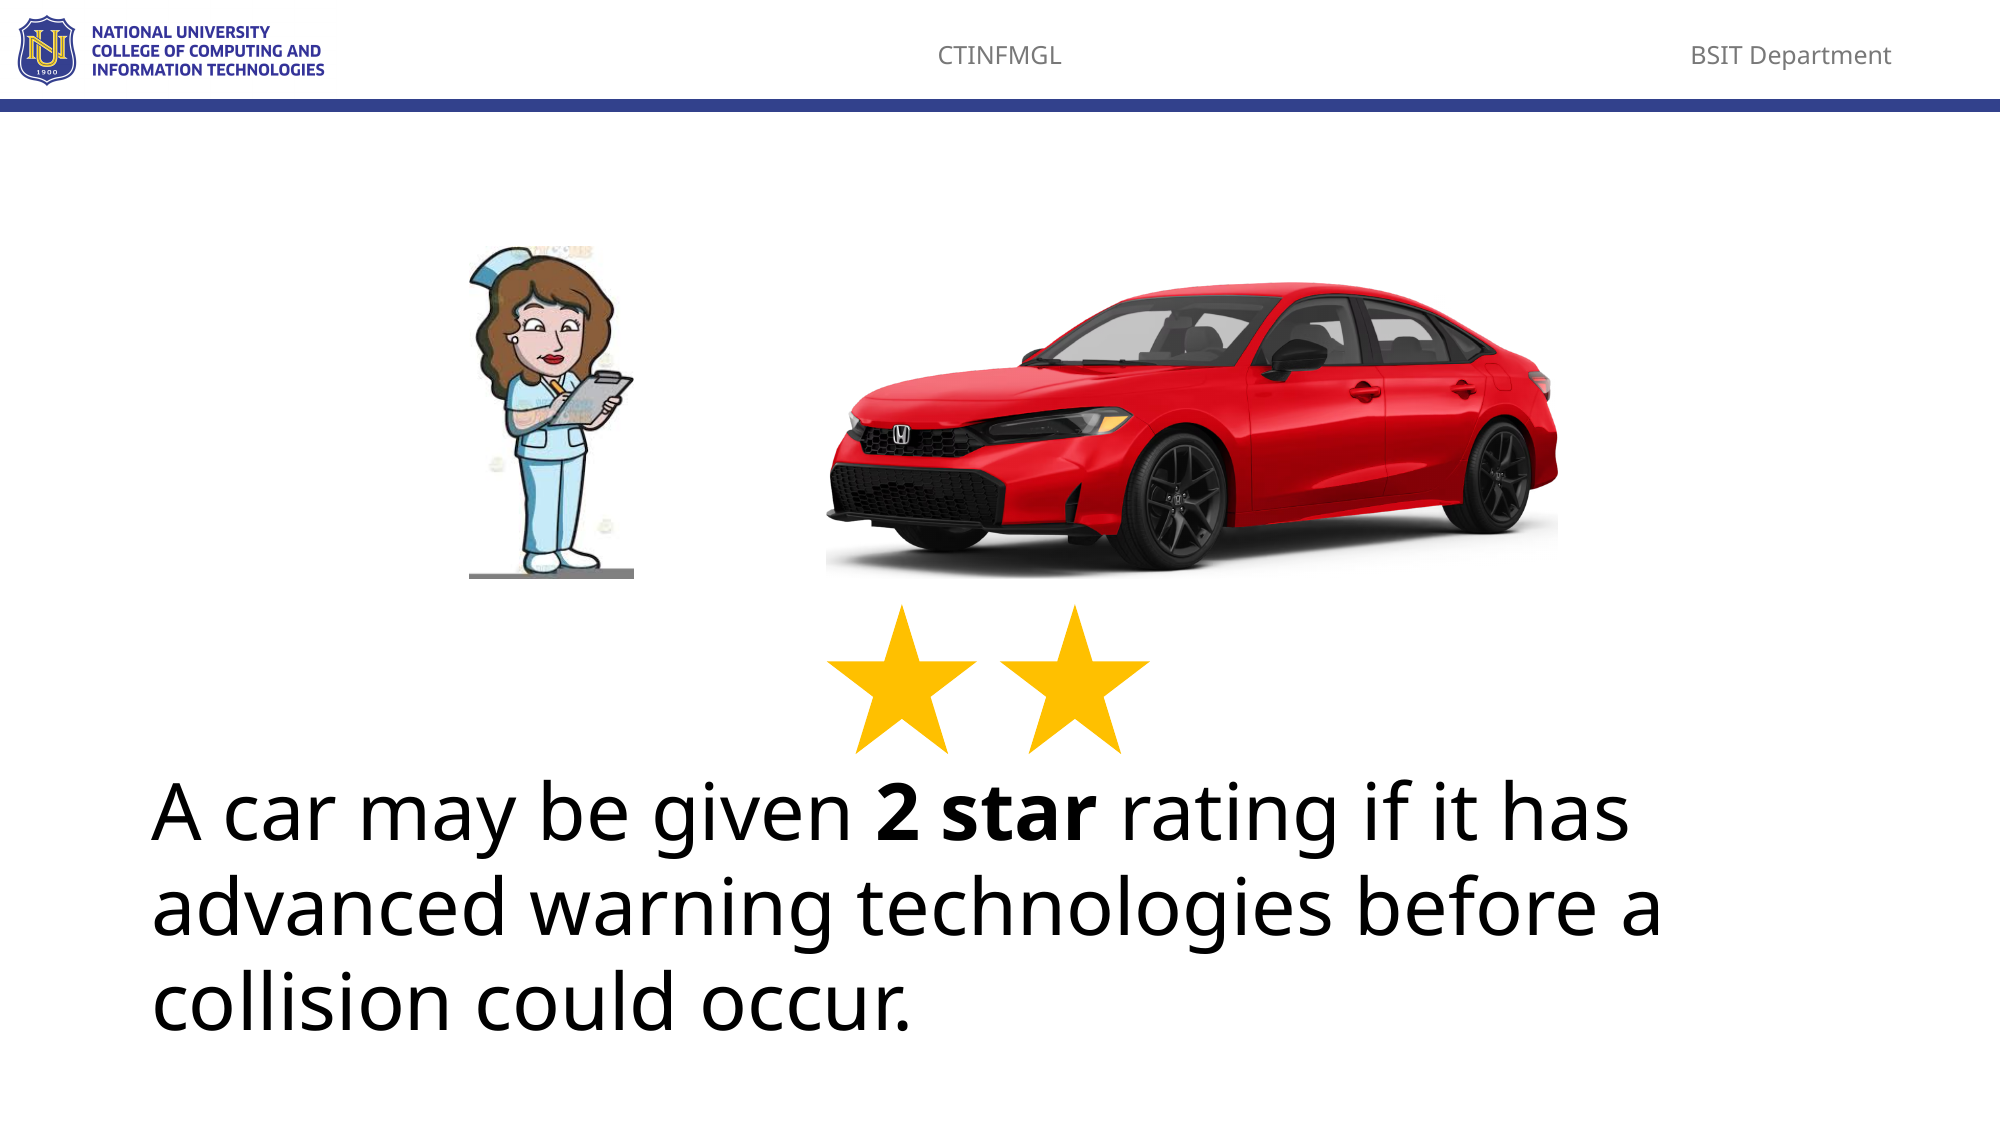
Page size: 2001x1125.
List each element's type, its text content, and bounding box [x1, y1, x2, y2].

picture [468, 246, 635, 579]
text_box A car may be given 2 star rating if it has advanced warning technologies before a collision could occur. [134, 750, 1946, 1058]
picture [0, 0, 337, 99]
picture [826, 282, 1558, 579]
text_box [822, 598, 982, 759]
text_box [995, 598, 1155, 759]
